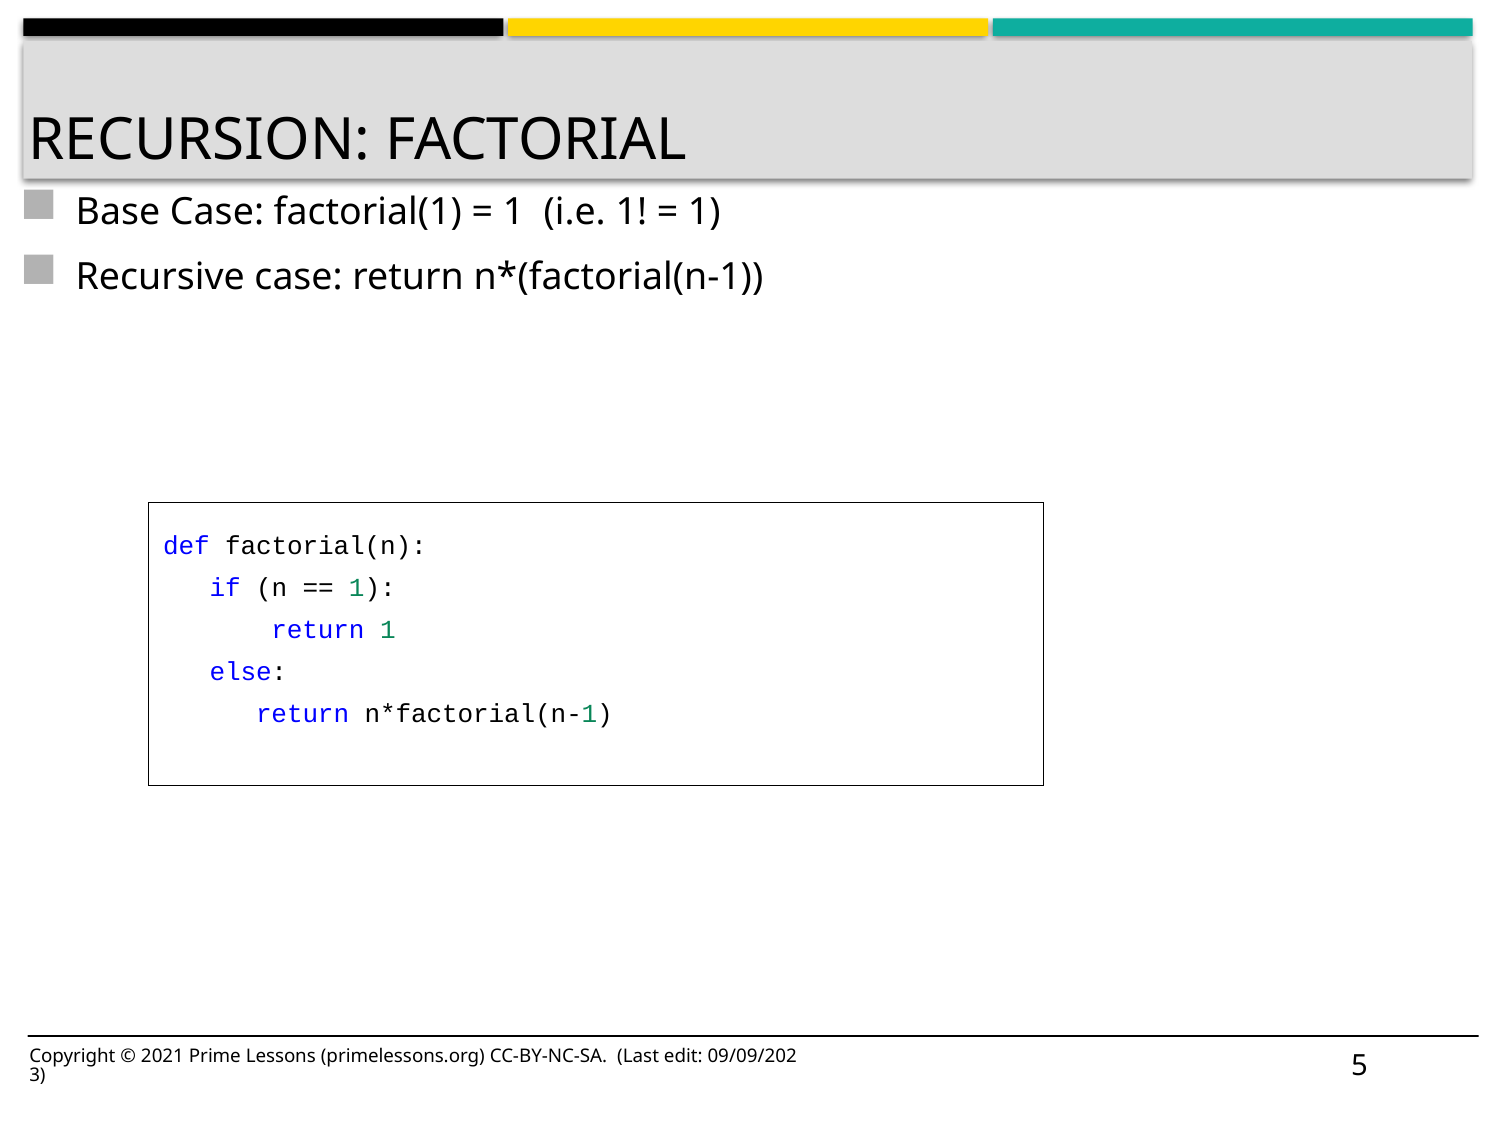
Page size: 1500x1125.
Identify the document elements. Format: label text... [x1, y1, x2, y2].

footer Copyright © 2021 Prime Lessons (primelessons.org) CC-BY-NC-SA. (Last edit: 09/09/2023) [14, 1036, 814, 1097]
list Base Case: factorial(1) = 1 (i.e. 1! = 1) Recursive case: return n*(factorial(n-1)) [25, 187, 1475, 1021]
title Recursion: Factorial [28, 48, 1464, 172]
slide_number 5 [1351, 1036, 1478, 1097]
text_box def factorial(n): if (n == 1): return 1 else: return n*factorial(n-1) [148, 502, 1044, 786]
